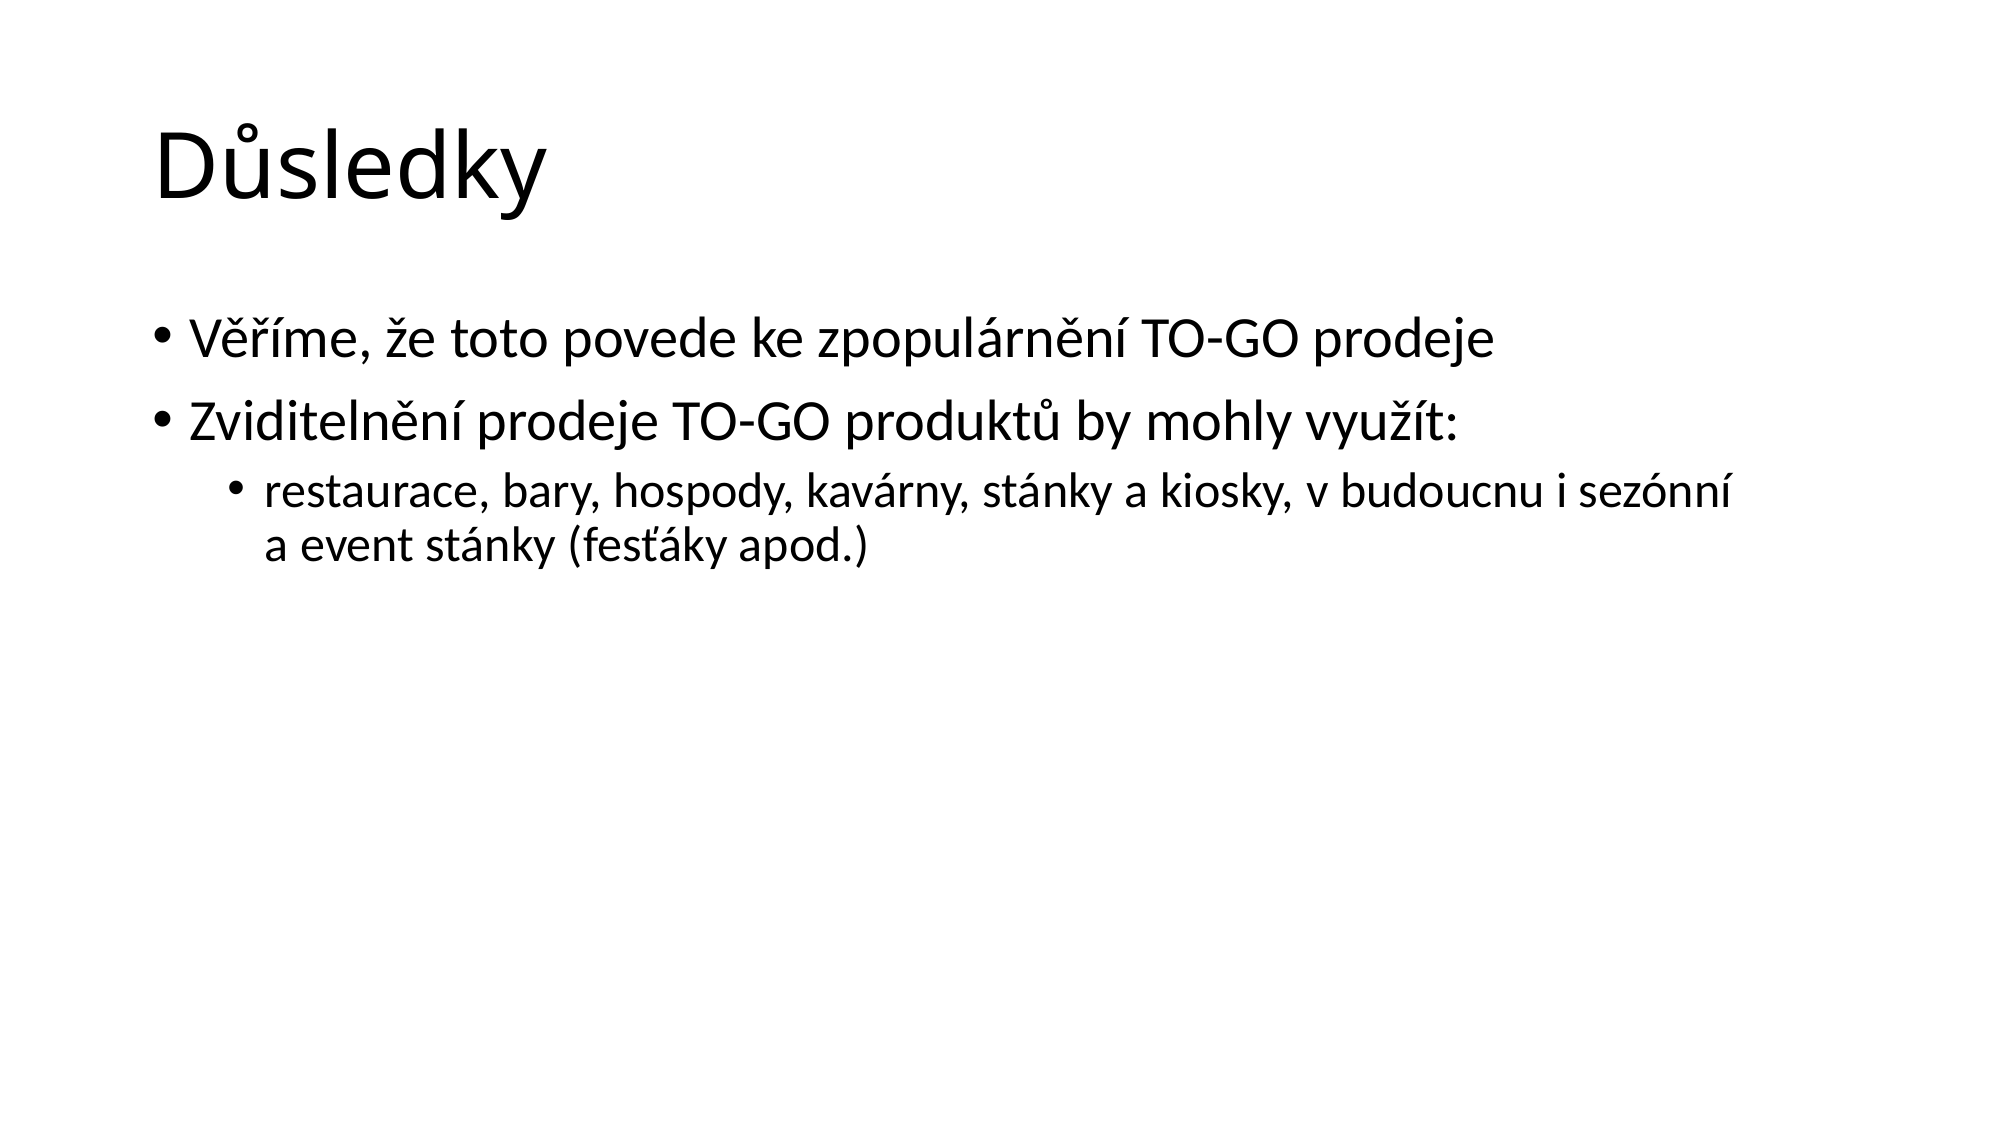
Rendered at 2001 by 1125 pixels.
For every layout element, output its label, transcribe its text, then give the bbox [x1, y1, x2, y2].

title Důsledky [137, 59, 1863, 278]
list Věříme, že toto povede ke zpopulárnění TO-GO prodeje Zviditelnění prodeje TO-GO produktů by mohly využít: restaurace, bary, hospody, kavárny, stánky a kiosky, v budoucnu i sezónní a event stánky (fesťáky apod.) [137, 299, 1863, 1014]
